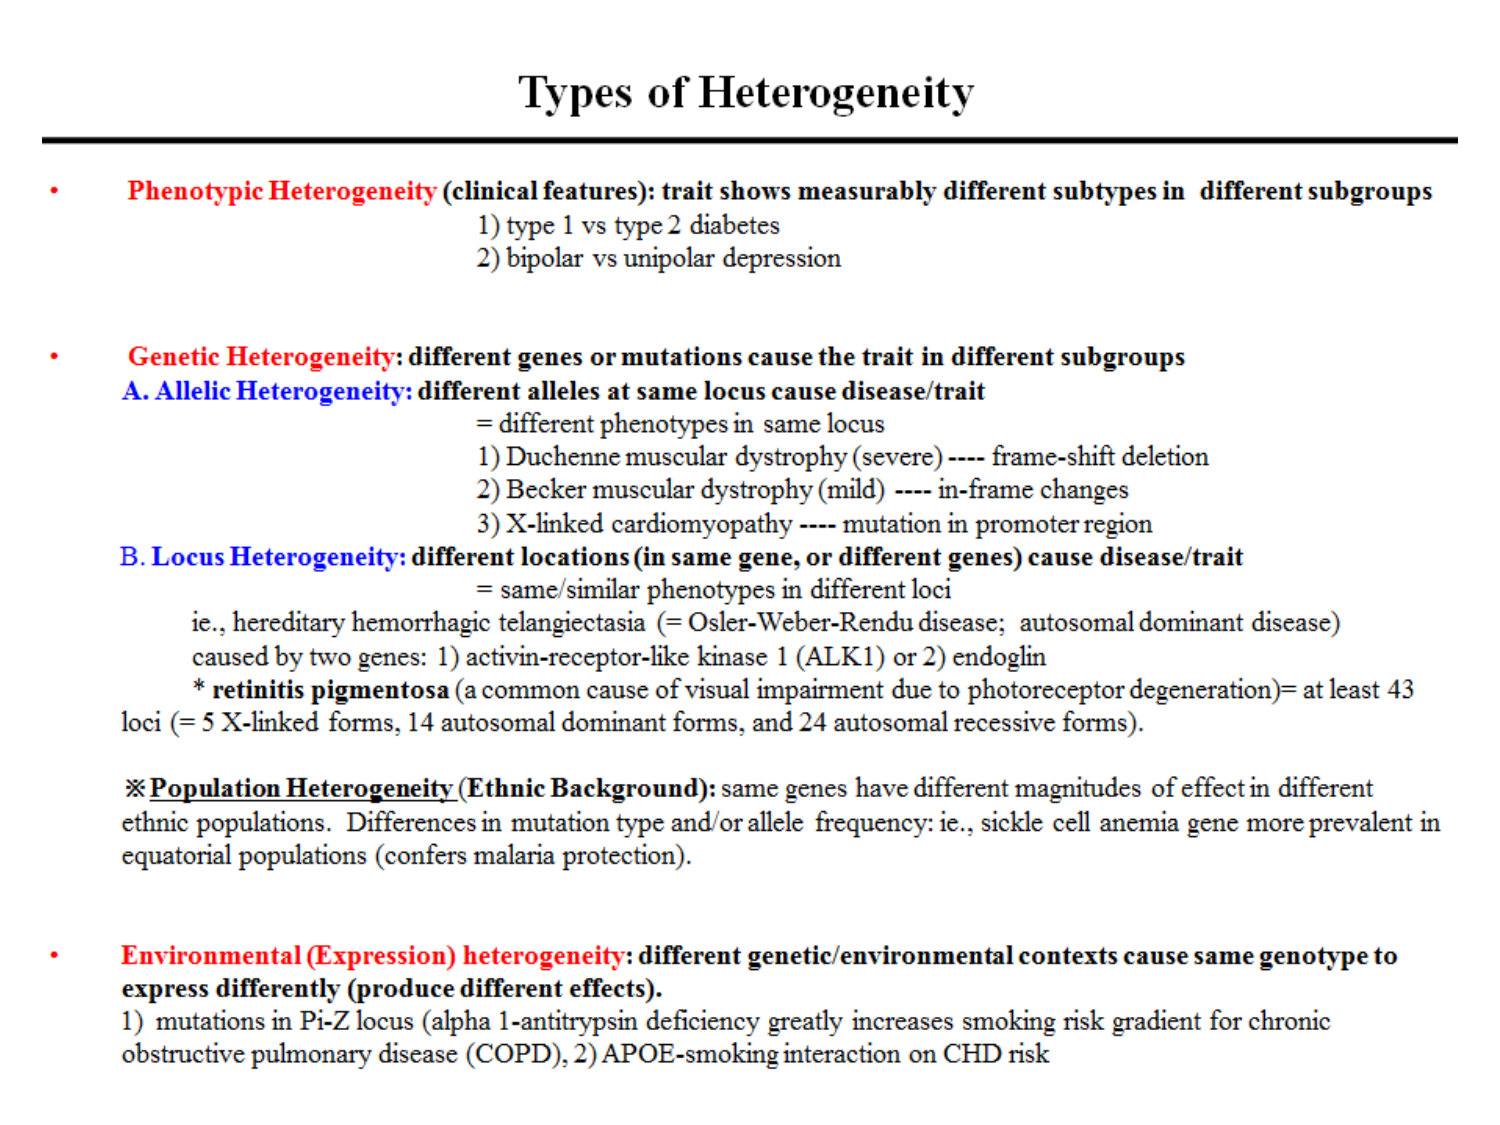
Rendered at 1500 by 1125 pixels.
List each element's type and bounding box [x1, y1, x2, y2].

picture [42, 34, 1458, 1091]
